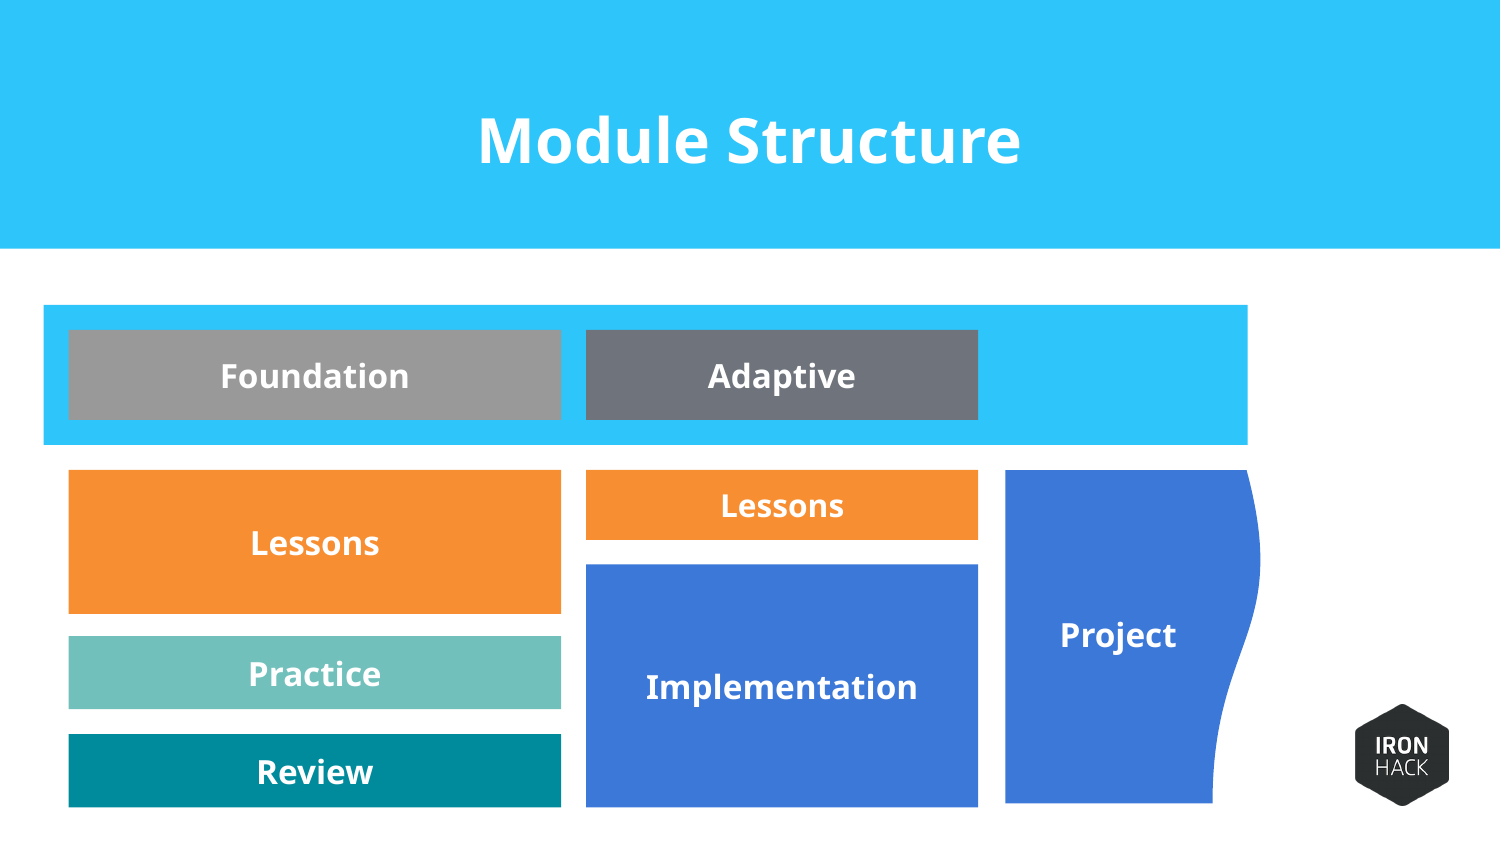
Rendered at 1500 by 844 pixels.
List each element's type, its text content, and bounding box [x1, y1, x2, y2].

text_box Lessons [586, 469, 979, 540]
text_box Practice [68, 636, 562, 710]
title Module Structure [70, 52, 1430, 224]
text_box [1005, 470, 1261, 804]
picture [1355, 704, 1449, 806]
text_box Adaptive [586, 329, 979, 420]
text_box [43, 304, 1248, 445]
text_box Lessons [68, 469, 562, 614]
text_box Foundation [68, 329, 562, 420]
text_box Review [68, 734, 562, 808]
text_box Implementation [586, 564, 979, 808]
text_box Project [1006, 599, 1230, 669]
